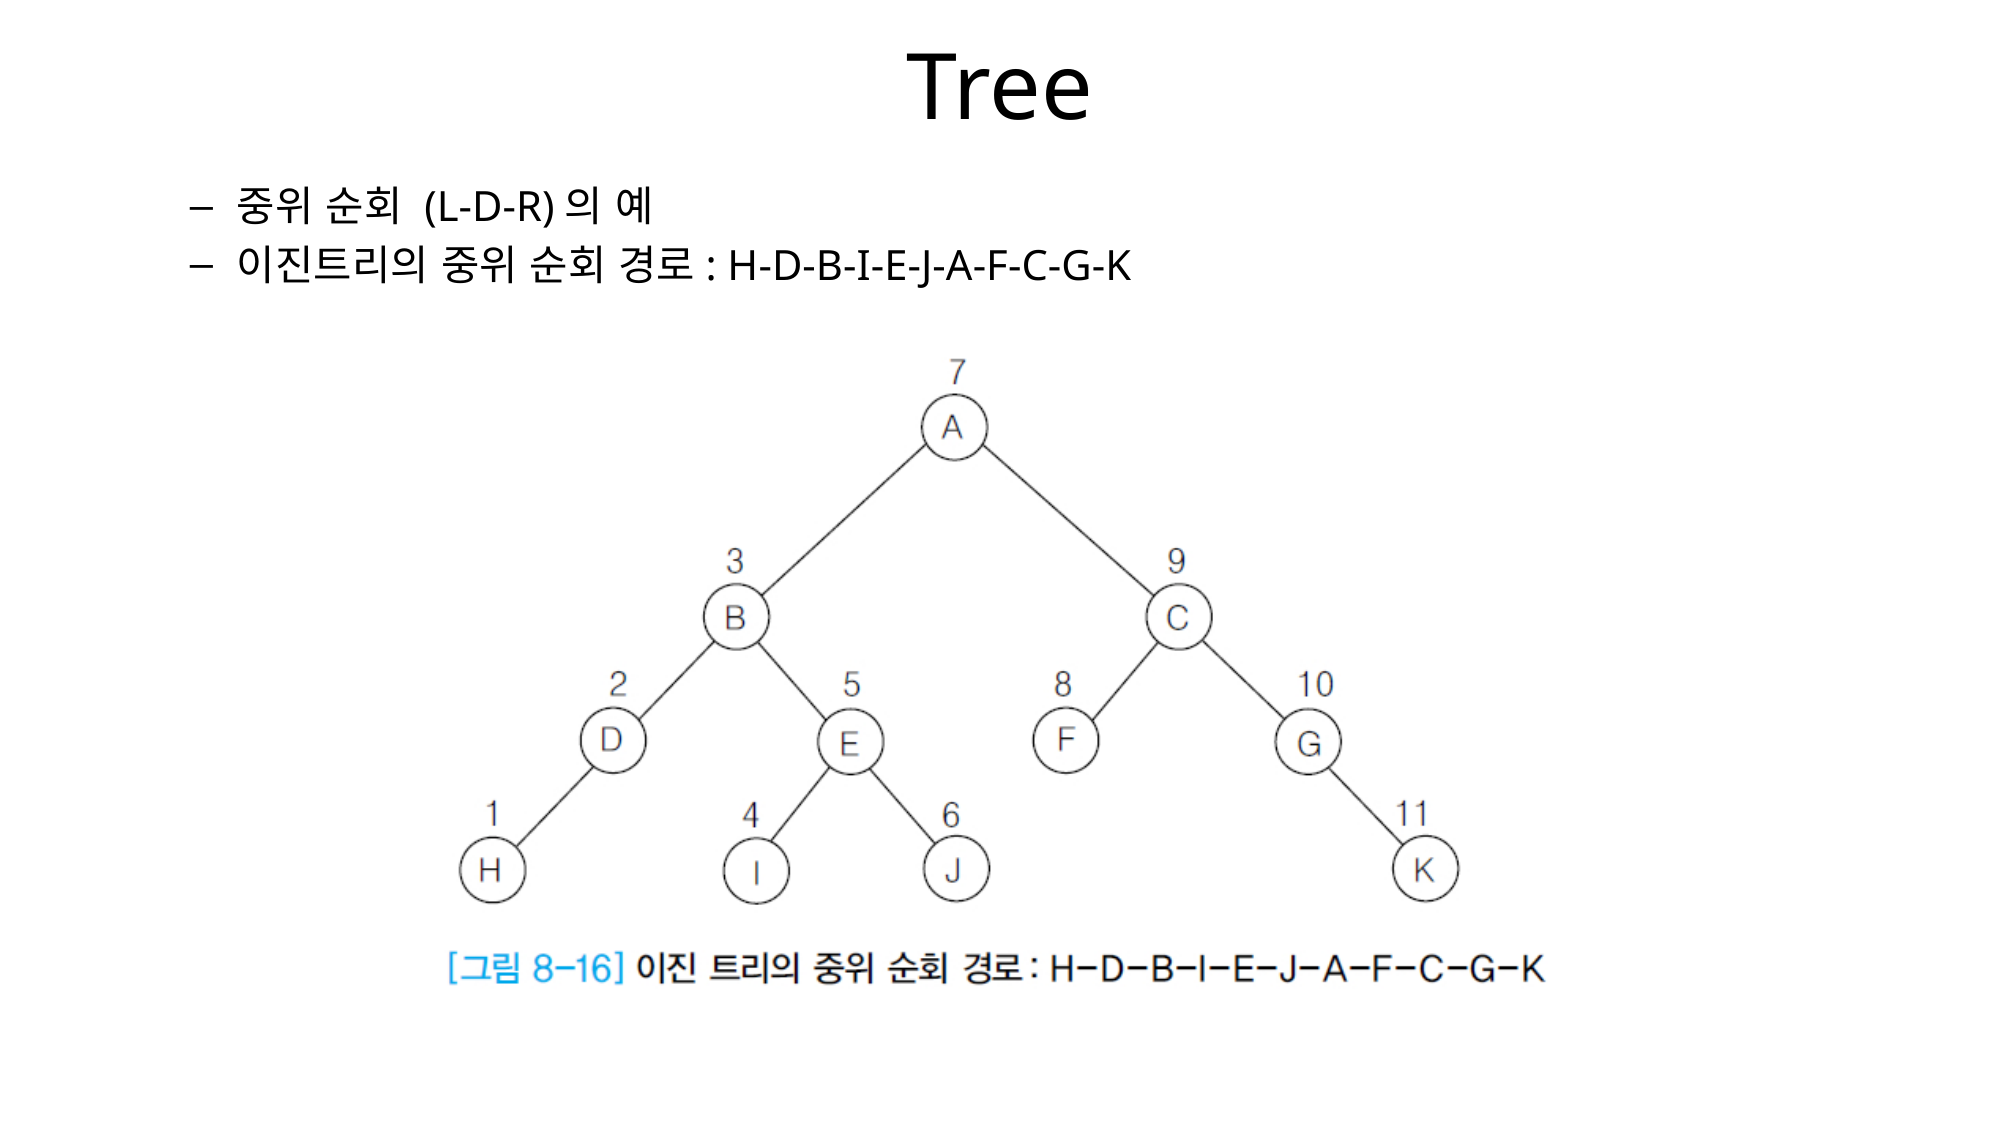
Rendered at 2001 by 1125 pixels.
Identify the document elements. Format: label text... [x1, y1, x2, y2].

list 중위 순회 (L-D-R)의 예 이진트리의 중위 순회 경로: H-D-B-I-E-J-A-F-C-G-K [99, 172, 1900, 1024]
title Tree [99, 19, 1900, 147]
picture [437, 345, 1563, 998]
